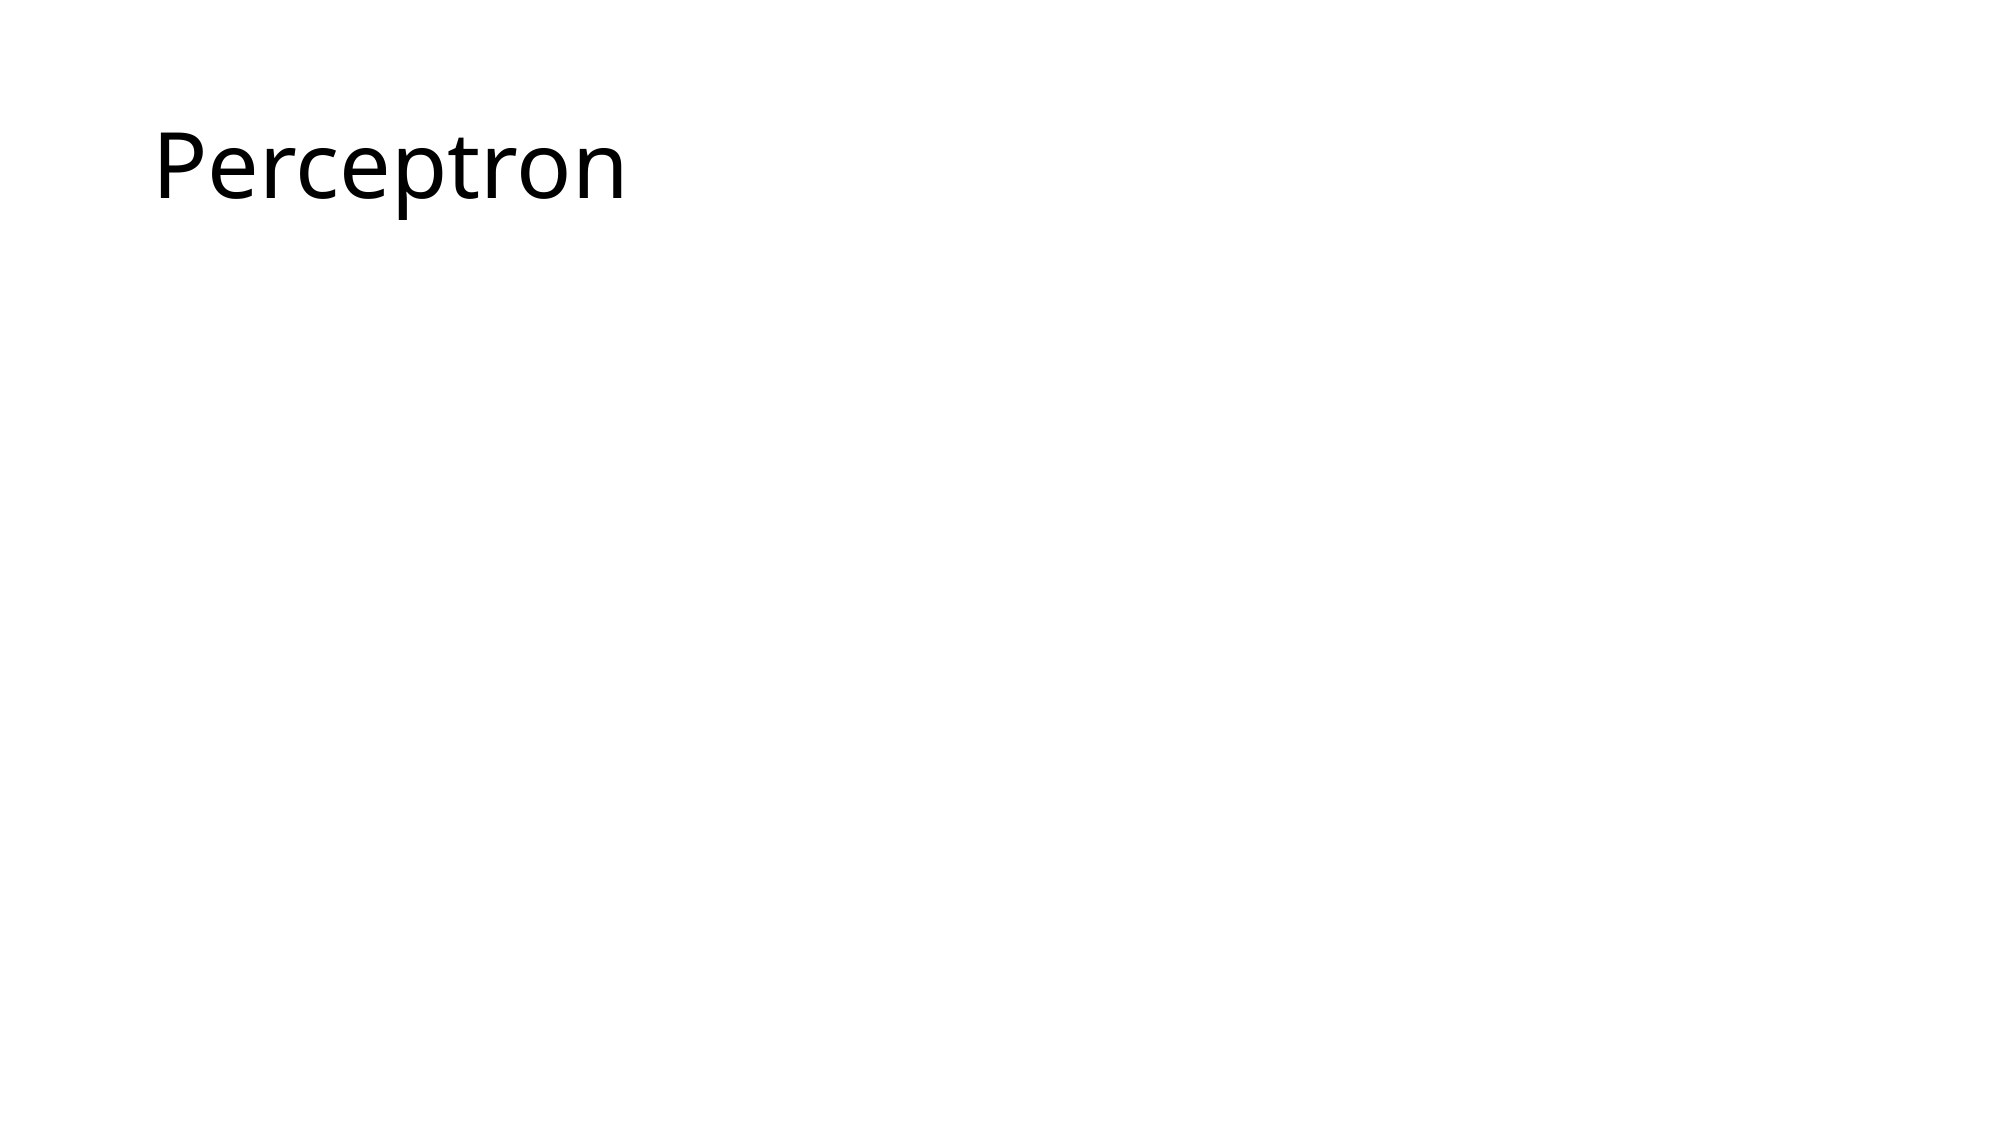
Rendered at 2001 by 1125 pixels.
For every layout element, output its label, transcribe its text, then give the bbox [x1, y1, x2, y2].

title Perceptron [137, 59, 1863, 278]
